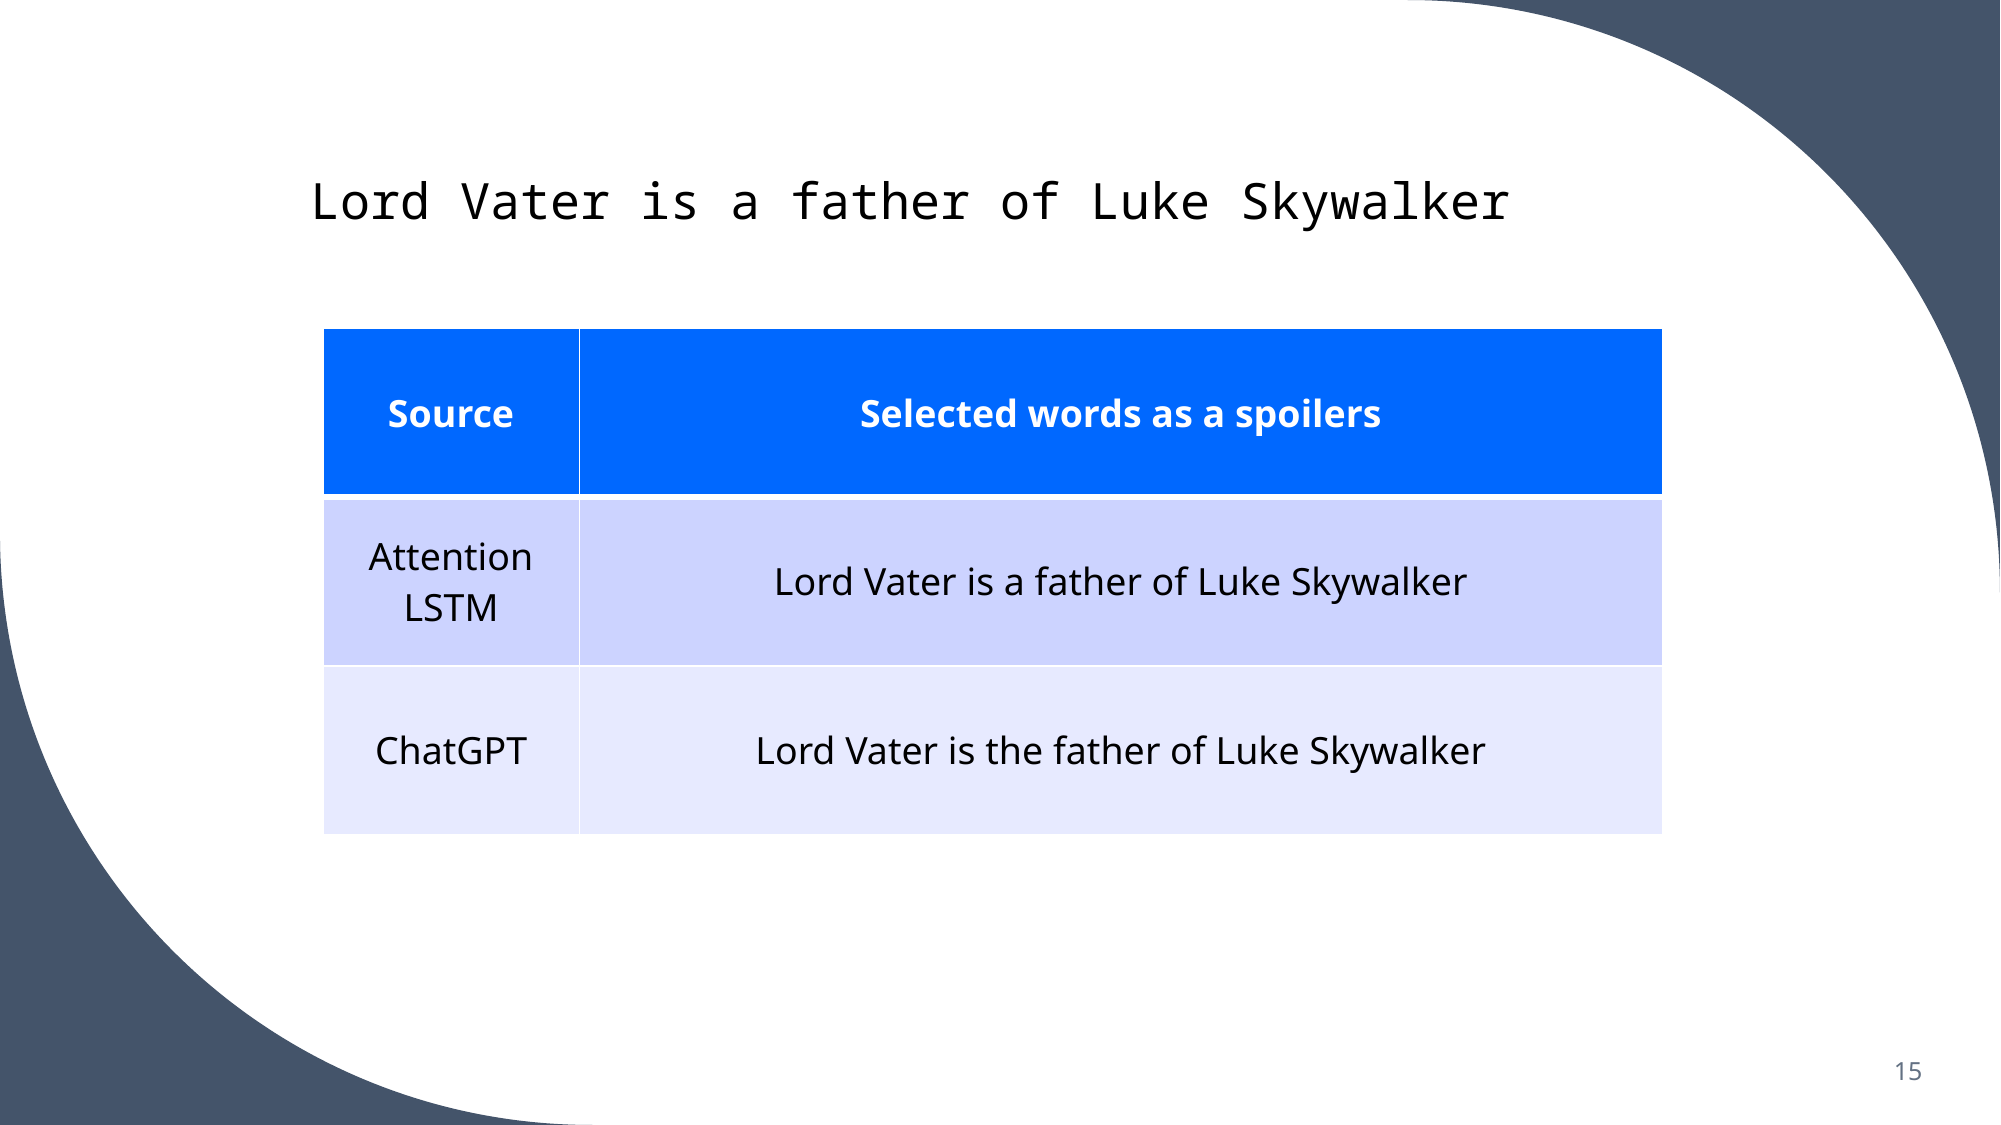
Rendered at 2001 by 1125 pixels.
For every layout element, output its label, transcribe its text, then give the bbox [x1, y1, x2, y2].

title Lord Vater is a father of Luke Skywalker [295, 20, 1900, 238]
table_cell Attention LSTM [324, 500, 579, 665]
slide_number 15 [1665, 1042, 1938, 1103]
table_header Selected words as a spoilers [580, 329, 1662, 494]
table_cell Lord Vater is a father of Luke Skywalker [580, 500, 1662, 665]
table_header Source [324, 329, 579, 494]
table_cell ChatGPT [324, 667, 579, 834]
table_cell Lord Vater is the father of Luke Skywalker [580, 667, 1662, 834]
